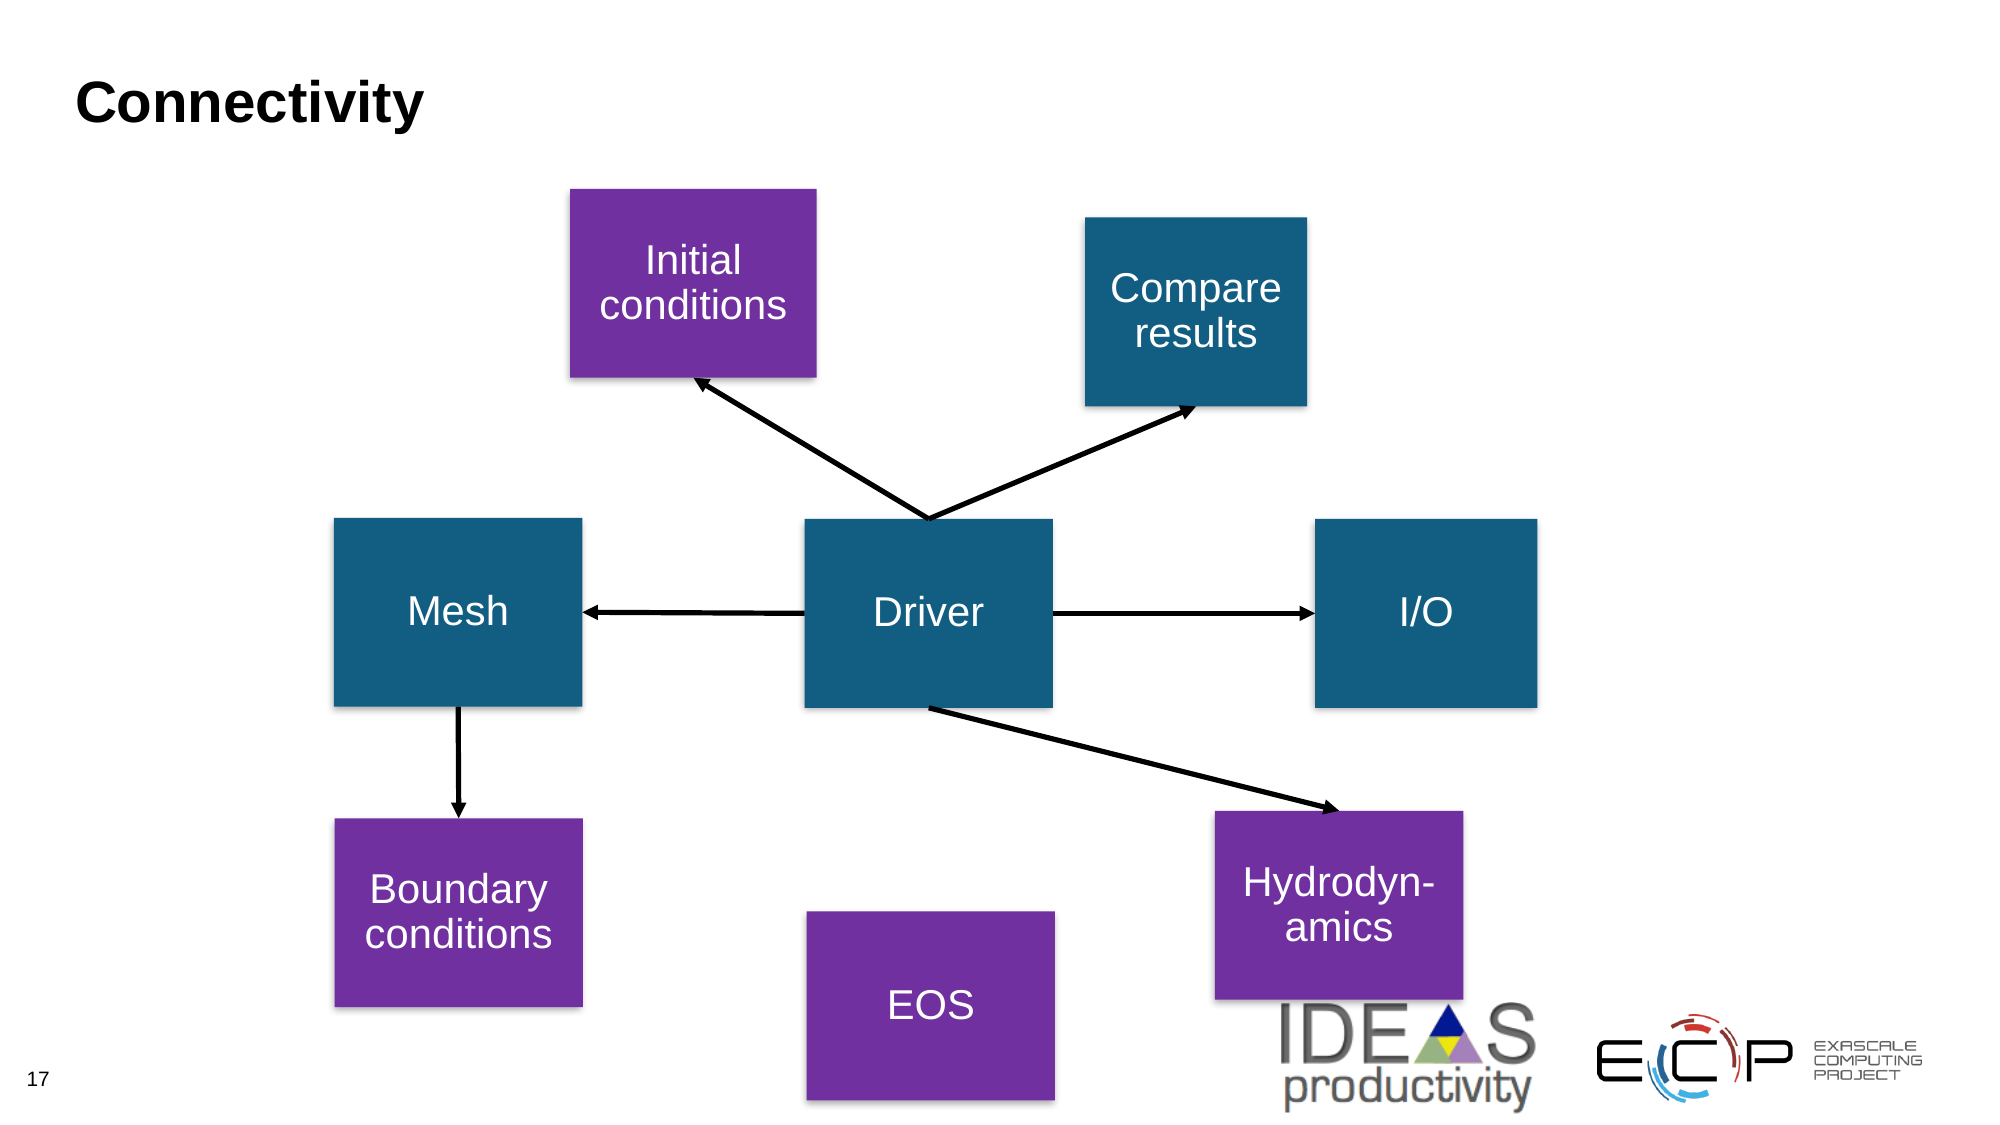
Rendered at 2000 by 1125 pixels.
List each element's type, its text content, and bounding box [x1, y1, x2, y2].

title Connectivity [59, 67, 1926, 218]
text_box Driver [804, 527, 1053, 708]
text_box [693, 377, 930, 520]
text_box Initial conditions [570, 188, 817, 378]
text_box Hydrodyn-amics [1214, 810, 1464, 1000]
text_box Compare results [1085, 217, 1308, 407]
text_box Mesh [333, 517, 583, 707]
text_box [934, 406, 1197, 520]
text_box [928, 707, 1340, 811]
picture [1280, 1002, 1537, 1114]
text_box EOS [806, 911, 1055, 1101]
text_box I/O [1315, 518, 1538, 708]
text_box Boundary conditions [334, 818, 583, 1008]
picture [1597, 1014, 1922, 1103]
